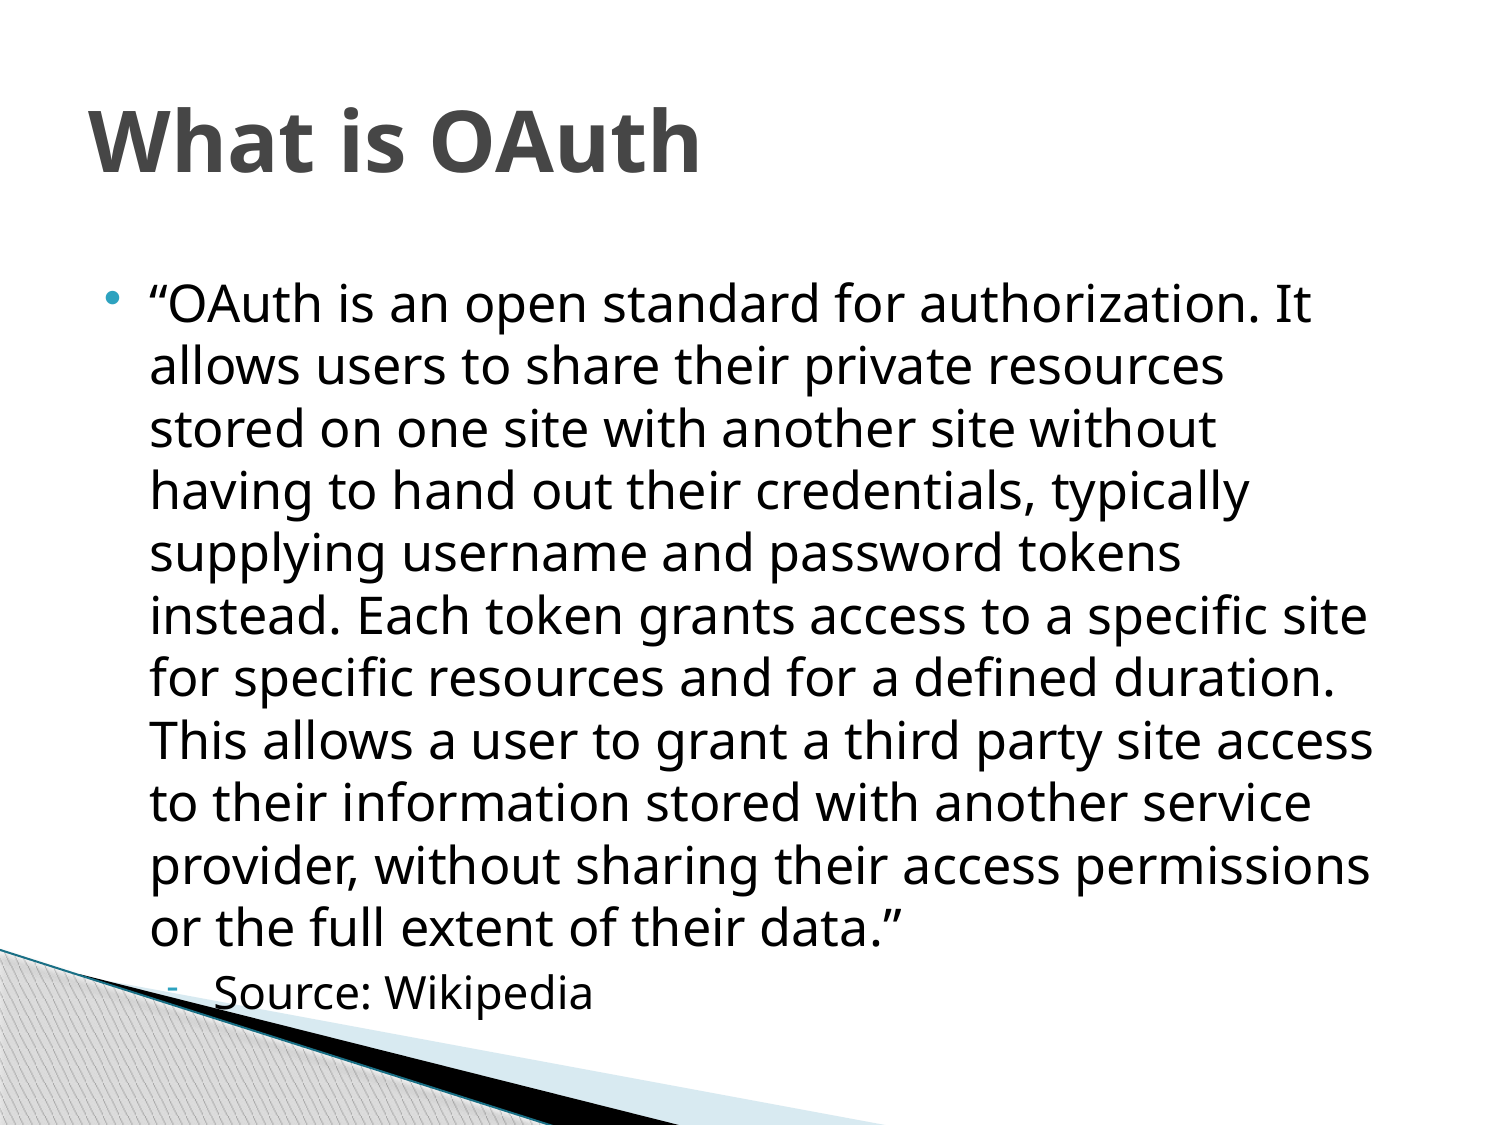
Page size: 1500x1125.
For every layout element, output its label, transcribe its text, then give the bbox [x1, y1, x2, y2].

list “OAuth is an open standard for authorization. It allows users to share their private resources stored on one site with another site without having to hand out their credentials, typically supplying username and password tokens instead. Each token grants access to a specific site for specific resources and for a defined duration. This allows a user to grant a third party site access to their information stored with another service provider, without sharing their access permissions or the full extent of their data.” Source: Wikipedia [74, 263, 1395, 1125]
title What is OAuth [74, 44, 1425, 233]
